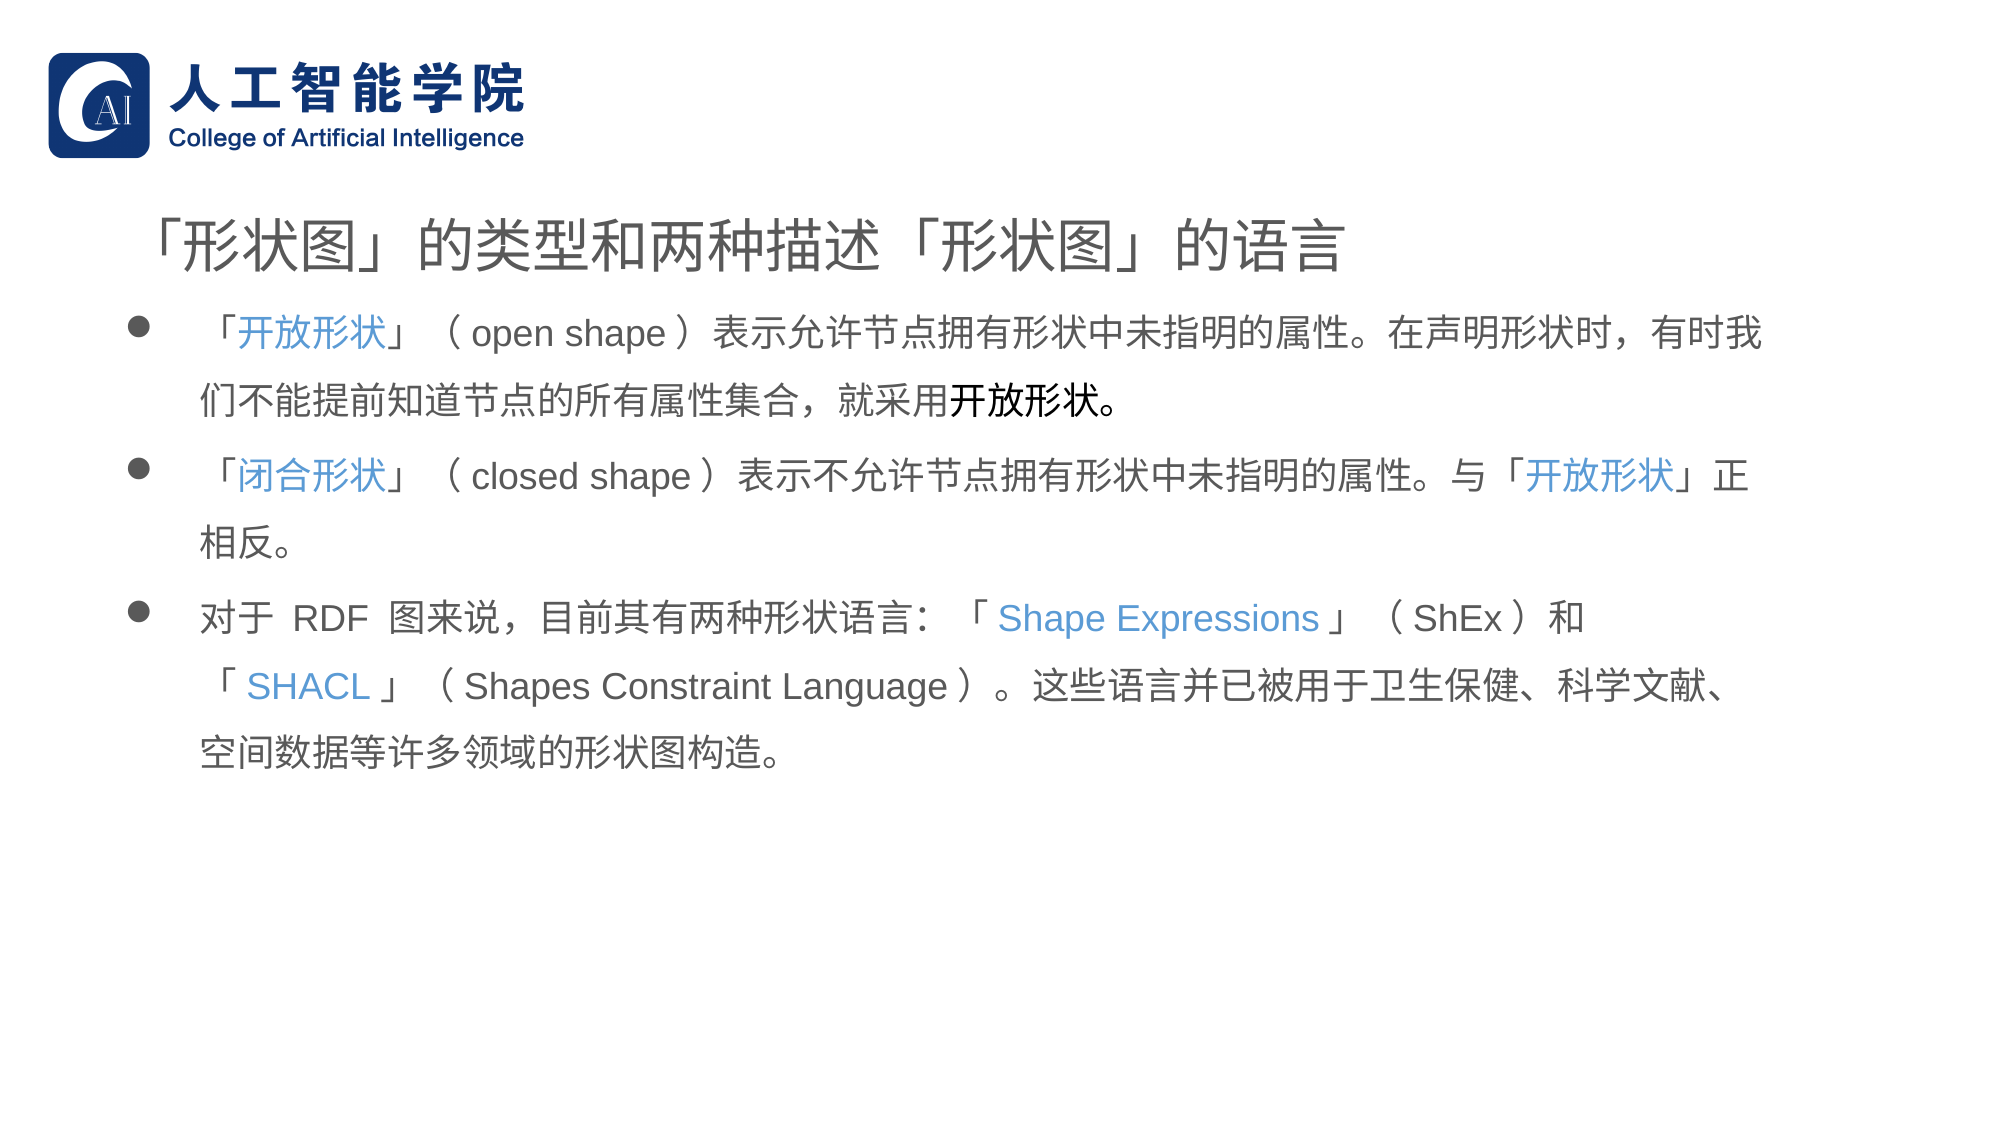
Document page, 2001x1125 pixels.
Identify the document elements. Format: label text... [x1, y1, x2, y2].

text_box 「形状图」的类型和两种描述「形状图」的语言 「开放形状」（open shape）表示允许节点拥有形状中未指明的属性。在声明形状时，有时我们不能提前知道节点的所有属性集合，就采用开放形状。 「闭合形状」（closed shape）表示不允许节点拥有形状中未指明的属性。与「开放形状」正相反。 对于 RDF 图来说，目前其有两种形状语言：「Shape Expressions」（ShEx）和 「SHACL」（Shapes Constraint Language）。这些语言并已被用于卫生保健、科学文献、空间数据等许多领域的形状图构造。 [110, 166, 1795, 857]
picture [45, 44, 527, 167]
